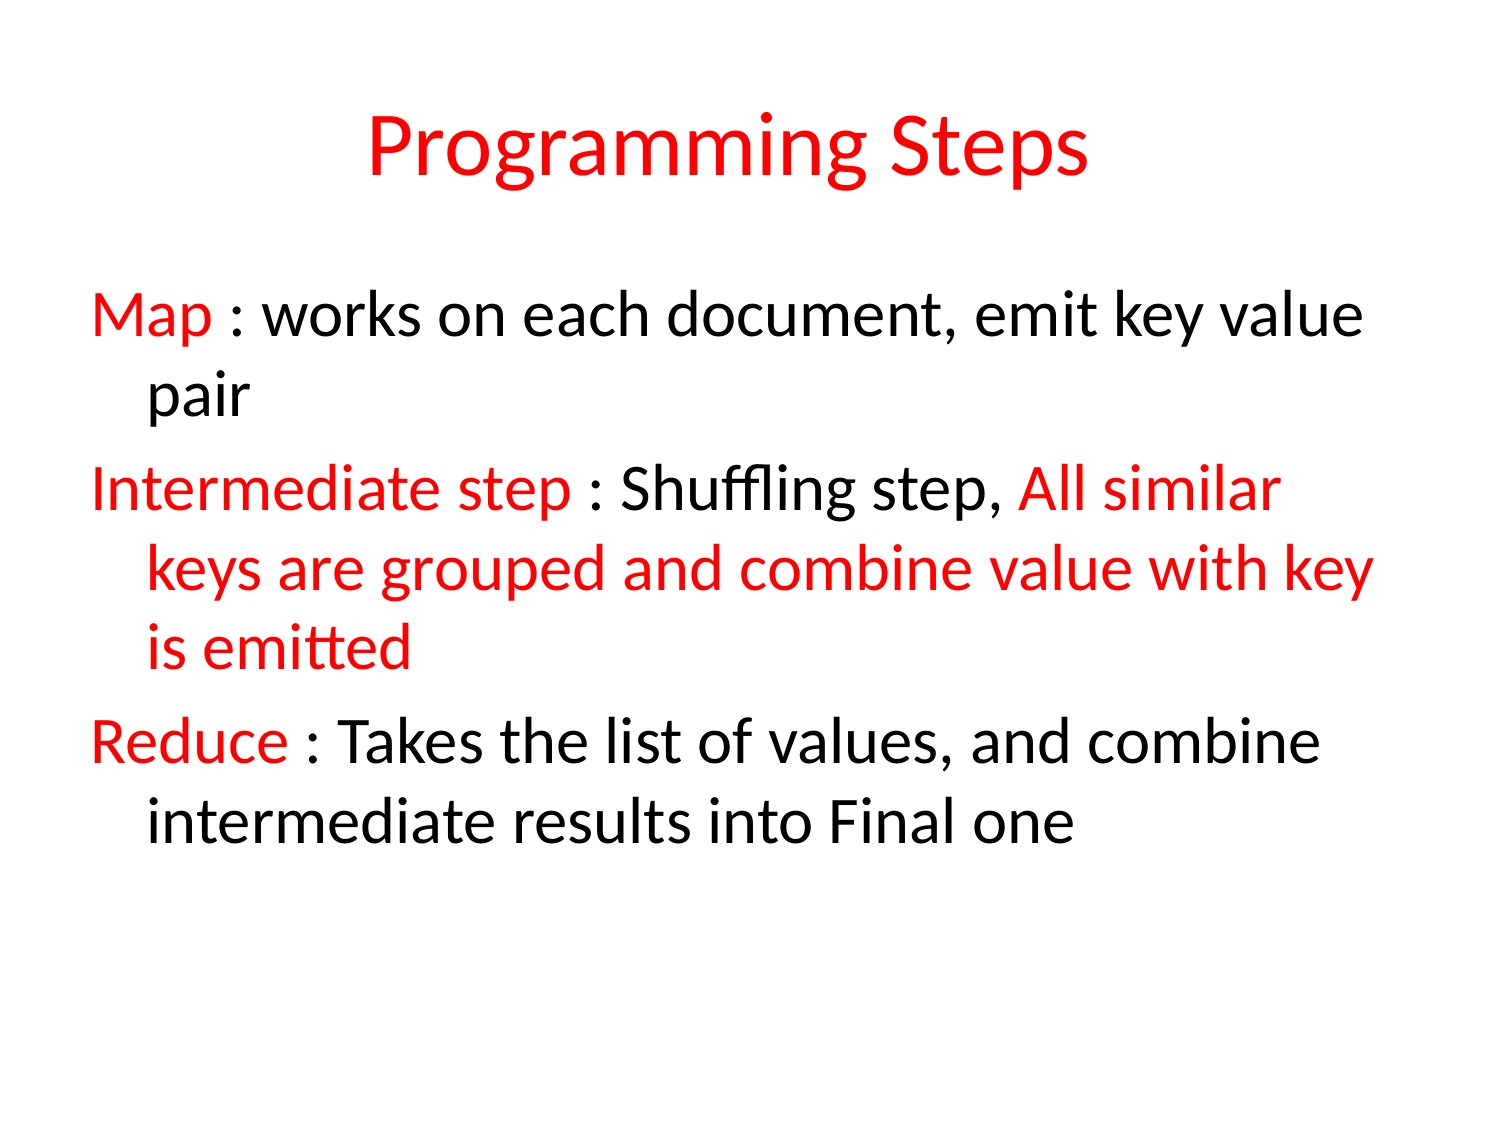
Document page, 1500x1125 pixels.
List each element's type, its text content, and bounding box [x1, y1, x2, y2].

list Map : works on each document, emit key value pair Intermediate step : Shuffling step, All similar keys are grouped and combine value with key is emitted Reduce : Takes the list of values, and combine intermediate results into Final one [75, 262, 1425, 1005]
title Programming Steps [75, 45, 1425, 233]
